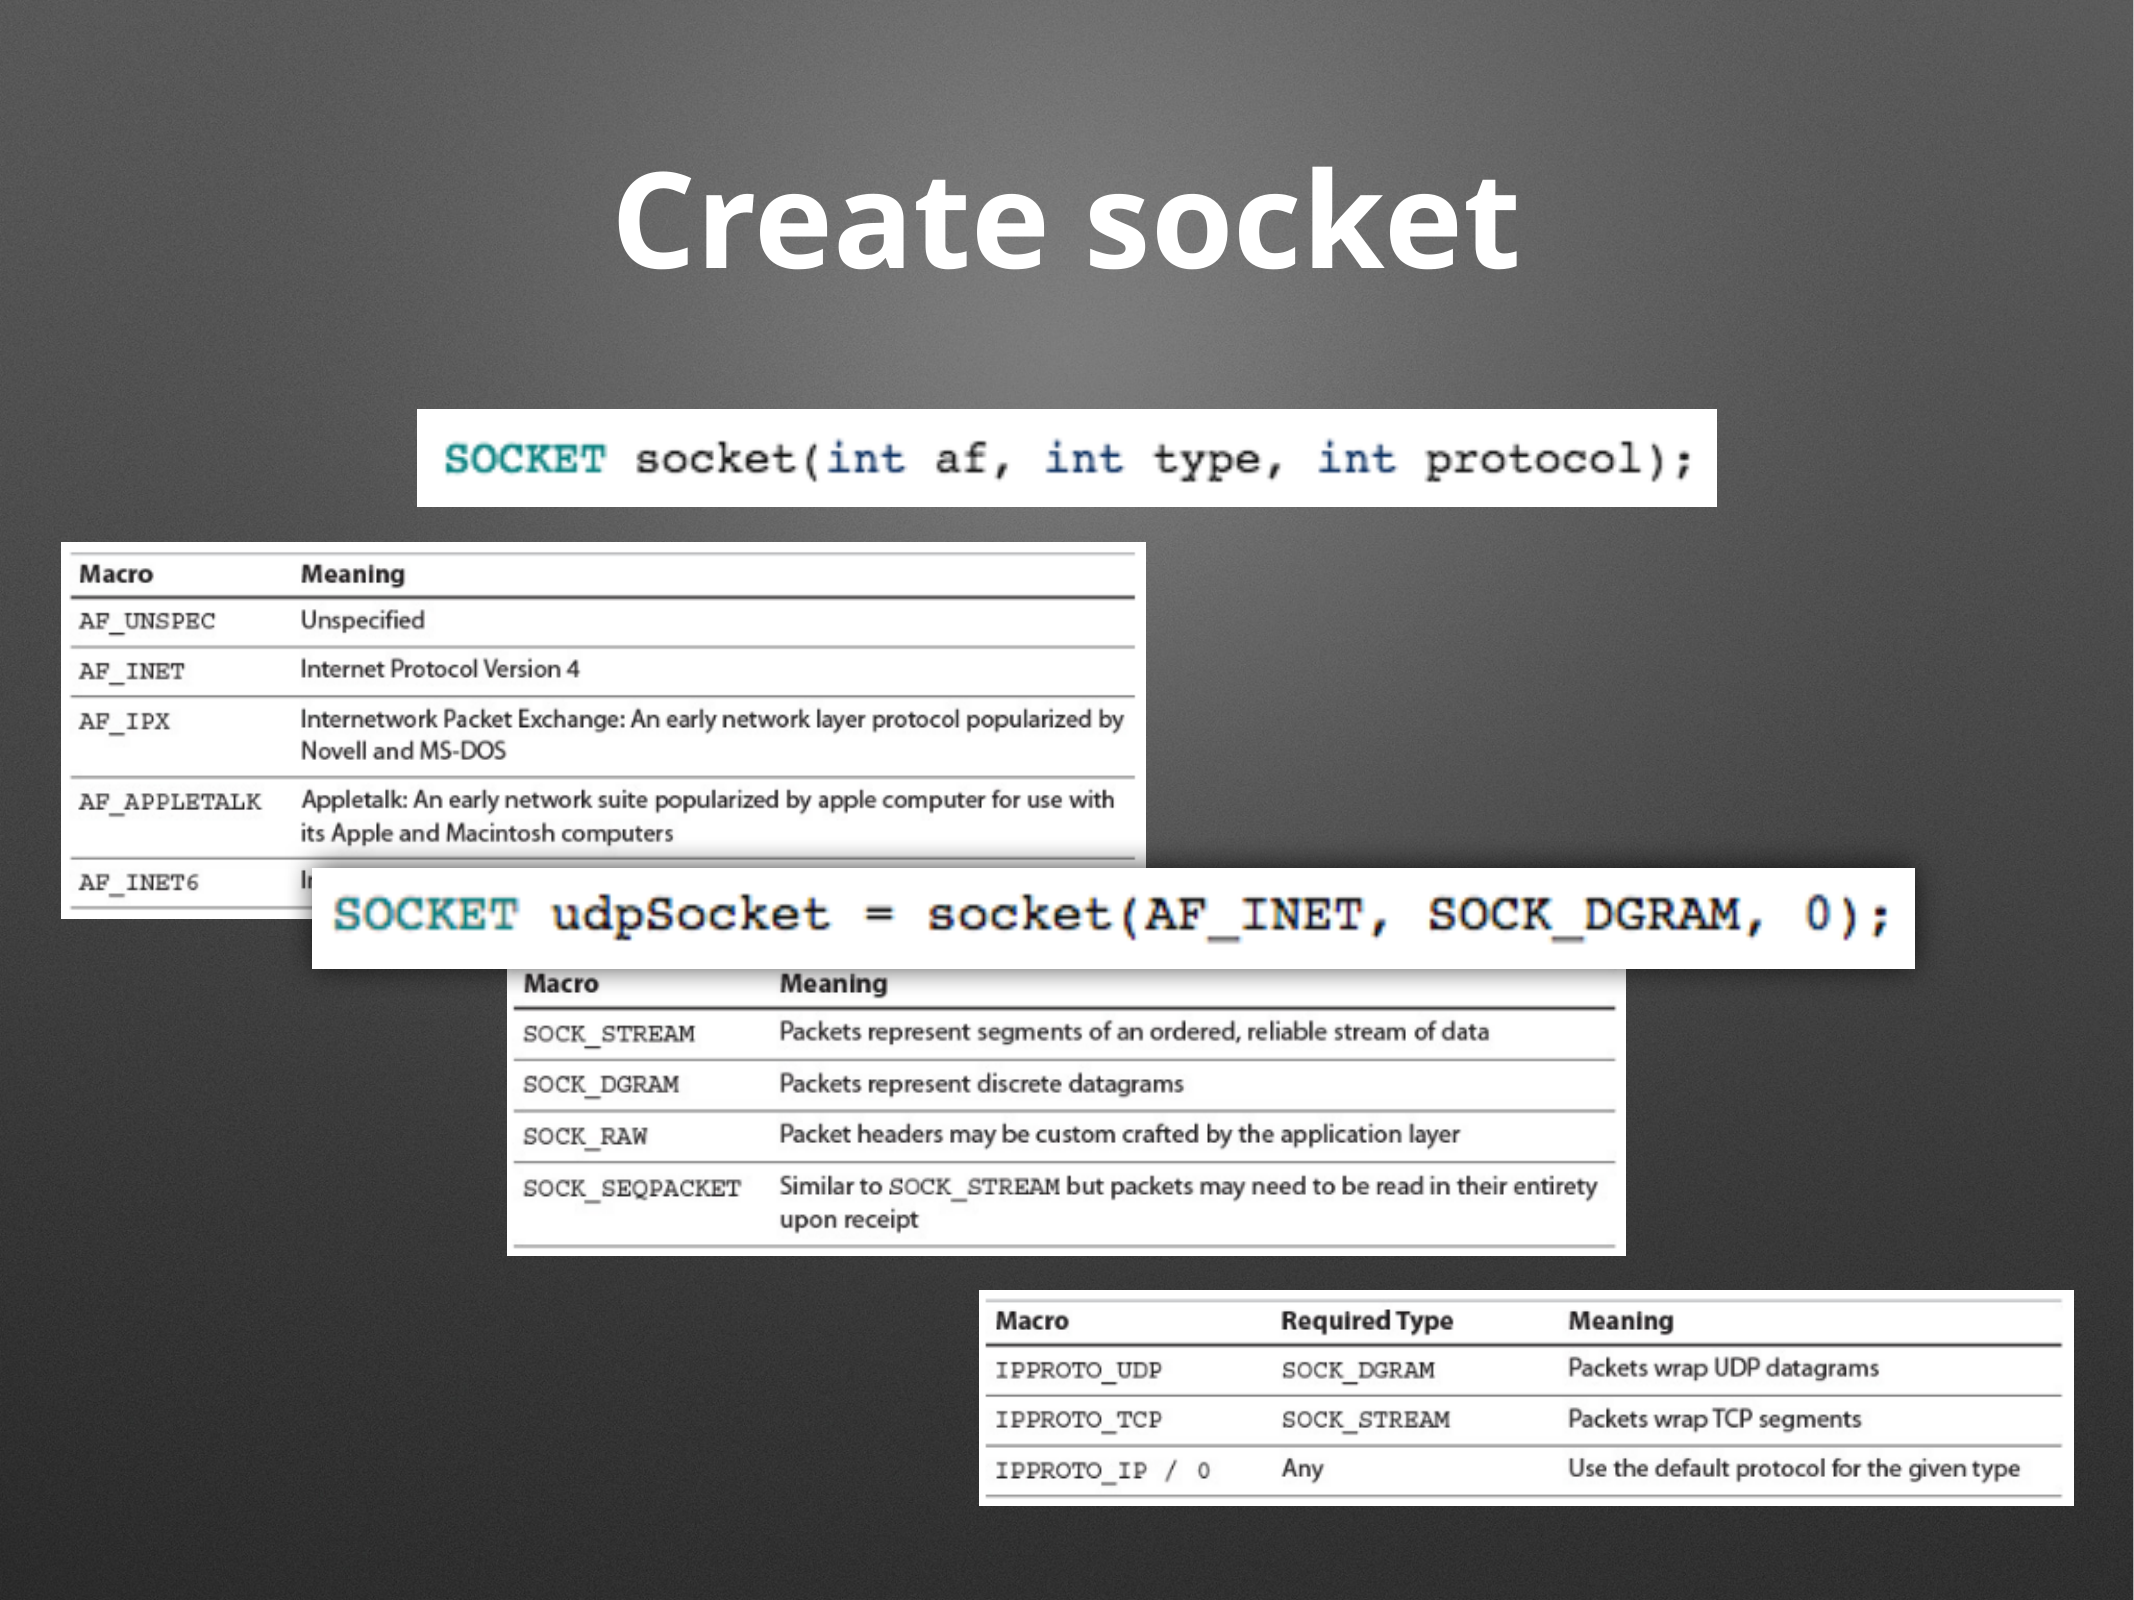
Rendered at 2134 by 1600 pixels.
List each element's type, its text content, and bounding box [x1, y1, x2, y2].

picture [0, 0, 2134, 1600]
title Create socket [124, 39, 2009, 393]
